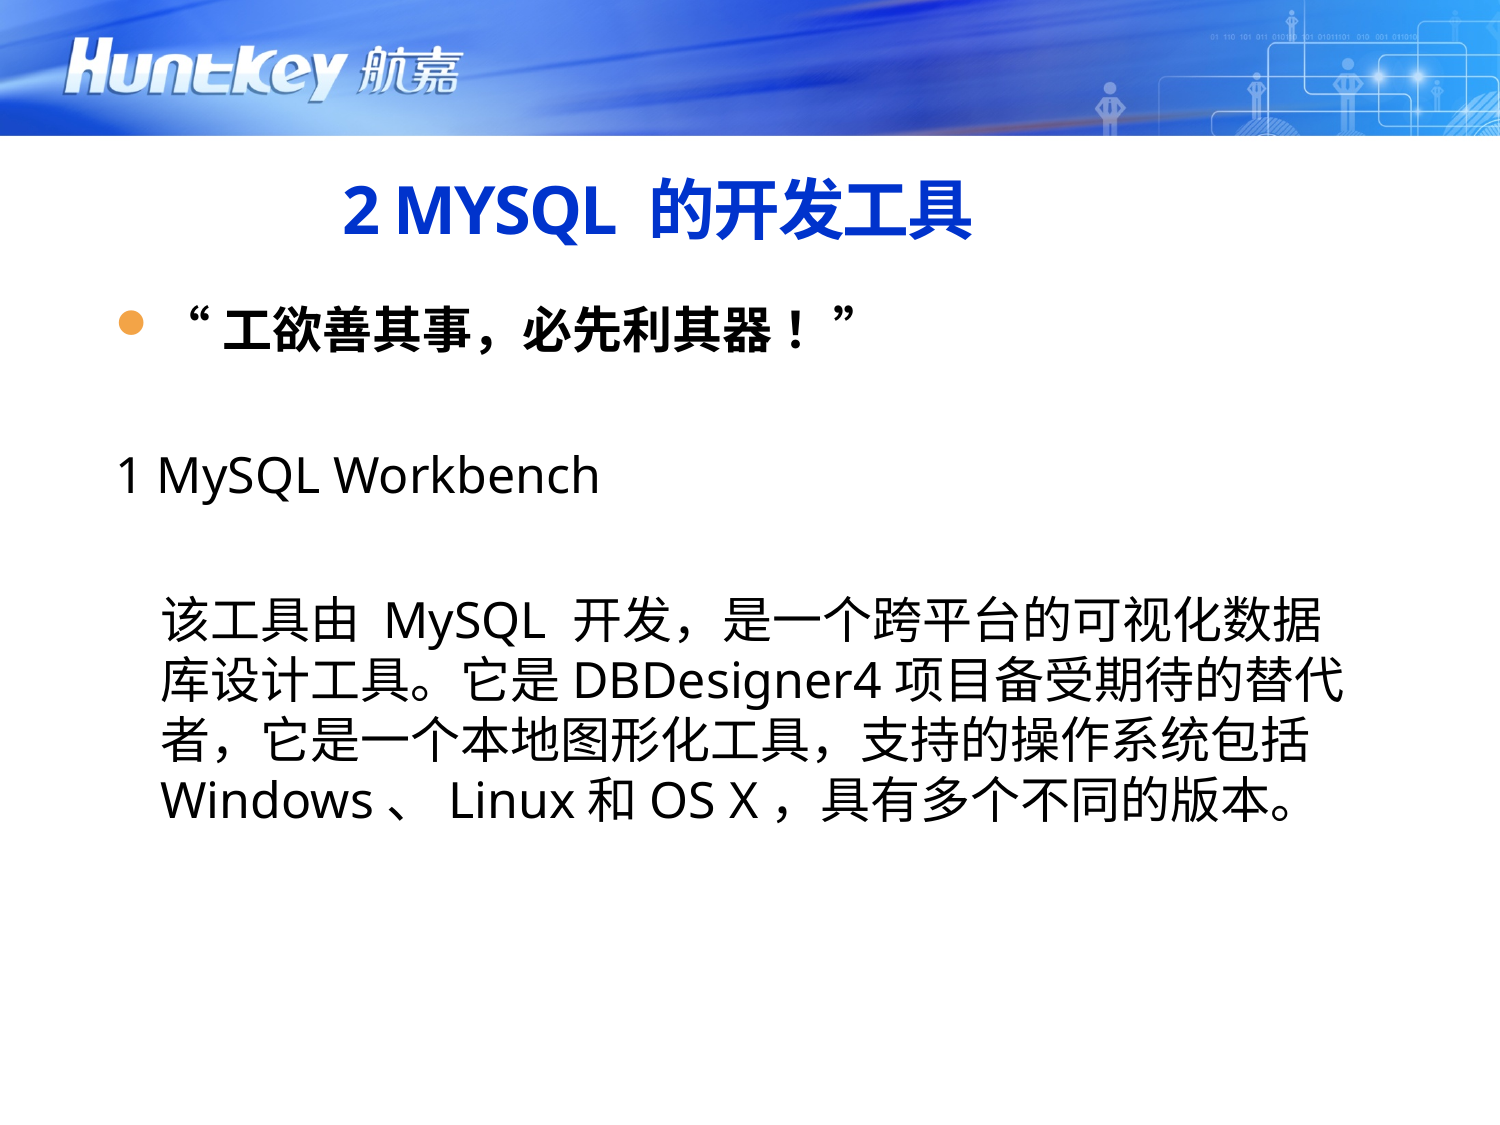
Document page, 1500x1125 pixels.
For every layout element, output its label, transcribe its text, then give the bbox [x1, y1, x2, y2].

title 2 MYSQL 的开发工具 [41, 160, 1276, 268]
list “工欲善其事，必先利其器 ！” 1 MySQL Workbench 该工具由 MySQL 开发，是一个跨平台的可视化数据库设计工具。它是DBDesigner4项目备受期待的替代者，它是一个本地图形化工具，支持的操作系统包括Windows、Linux和OS X，具有多个不同的版本。 [100, 290, 1383, 1071]
picture [0, 0, 1500, 1125]
